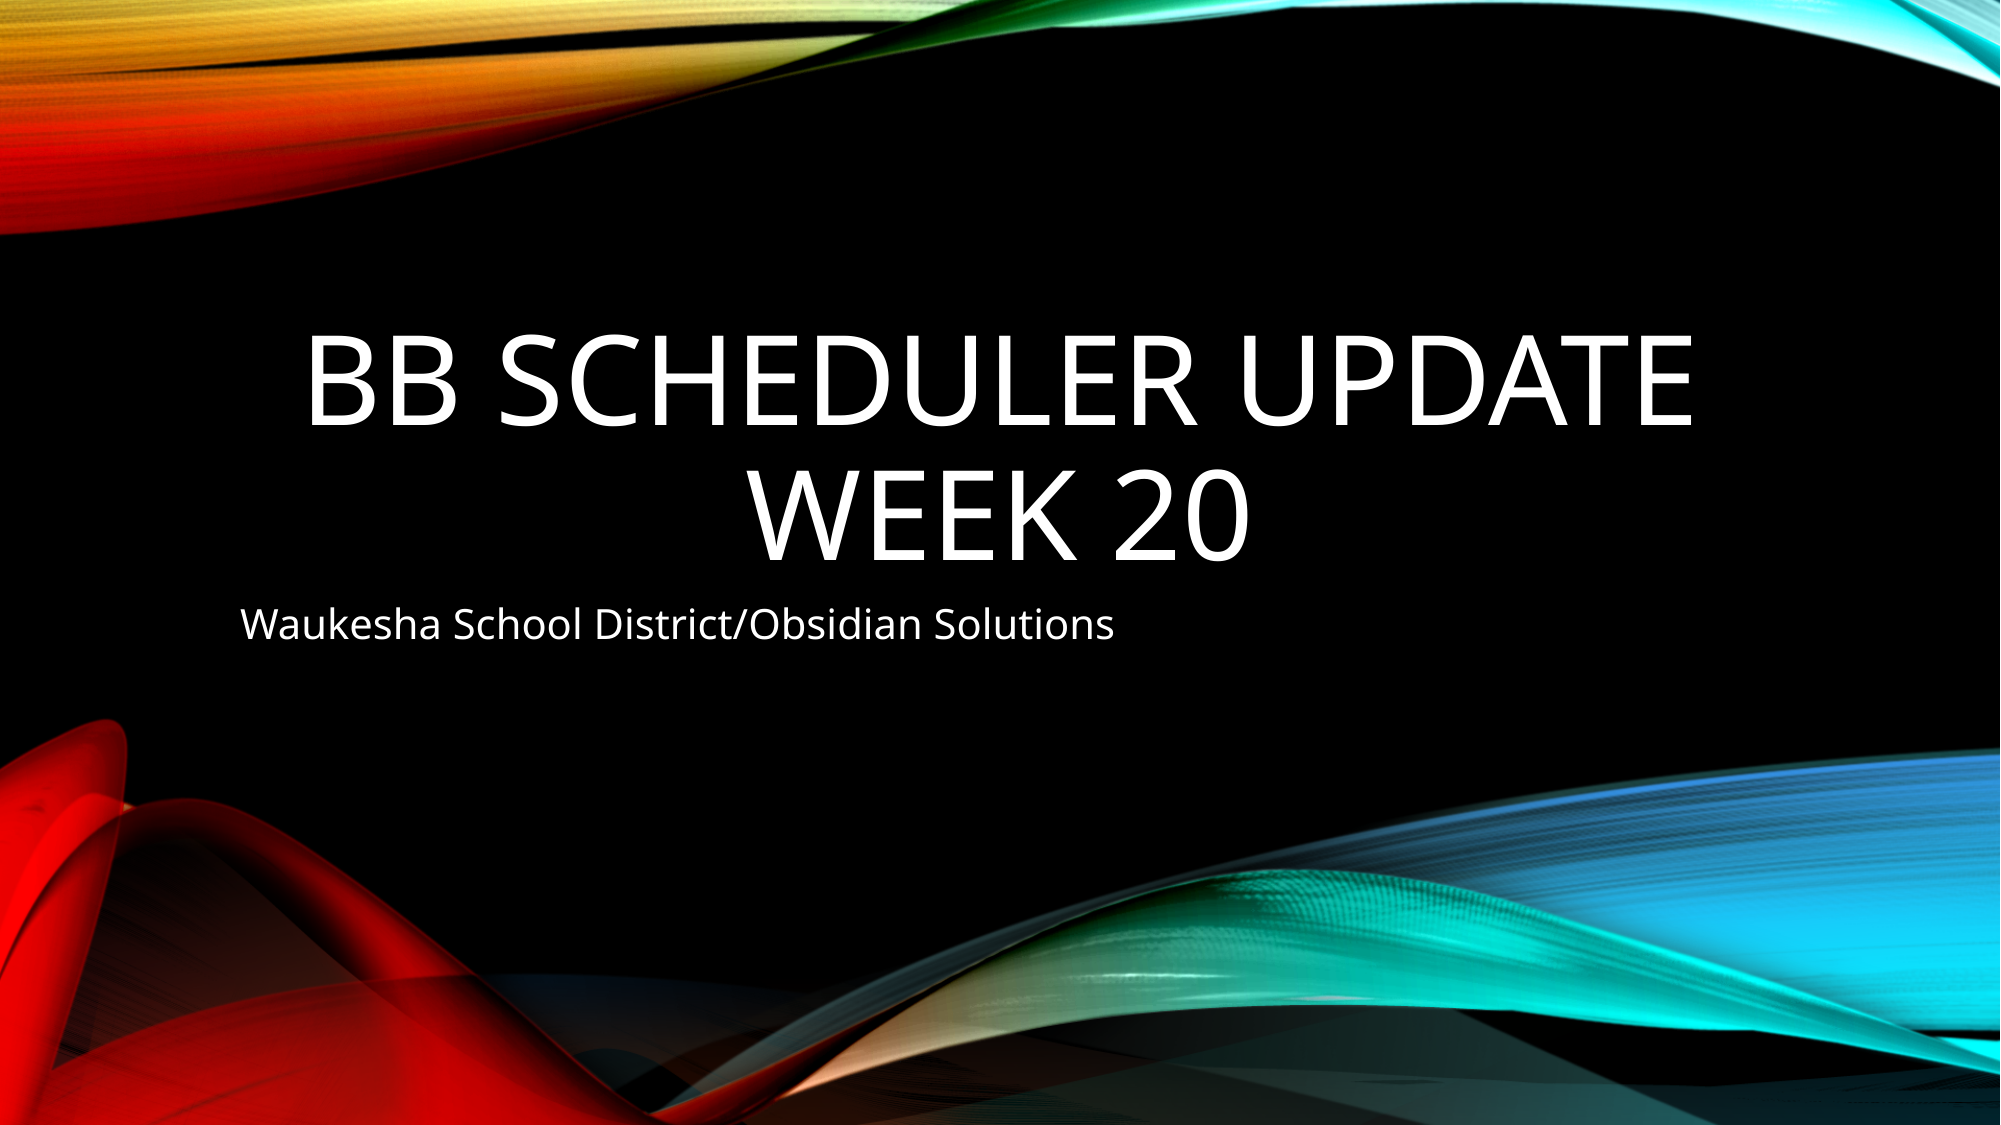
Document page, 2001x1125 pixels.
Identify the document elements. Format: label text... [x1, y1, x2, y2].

picture [0, 0, 2000, 237]
picture [0, 717, 2000, 1125]
subtitle Waukesha School District/Obsidian Solutions [225, 595, 1775, 709]
title BB Scheduler Update Week 20 [225, 295, 1775, 595]
